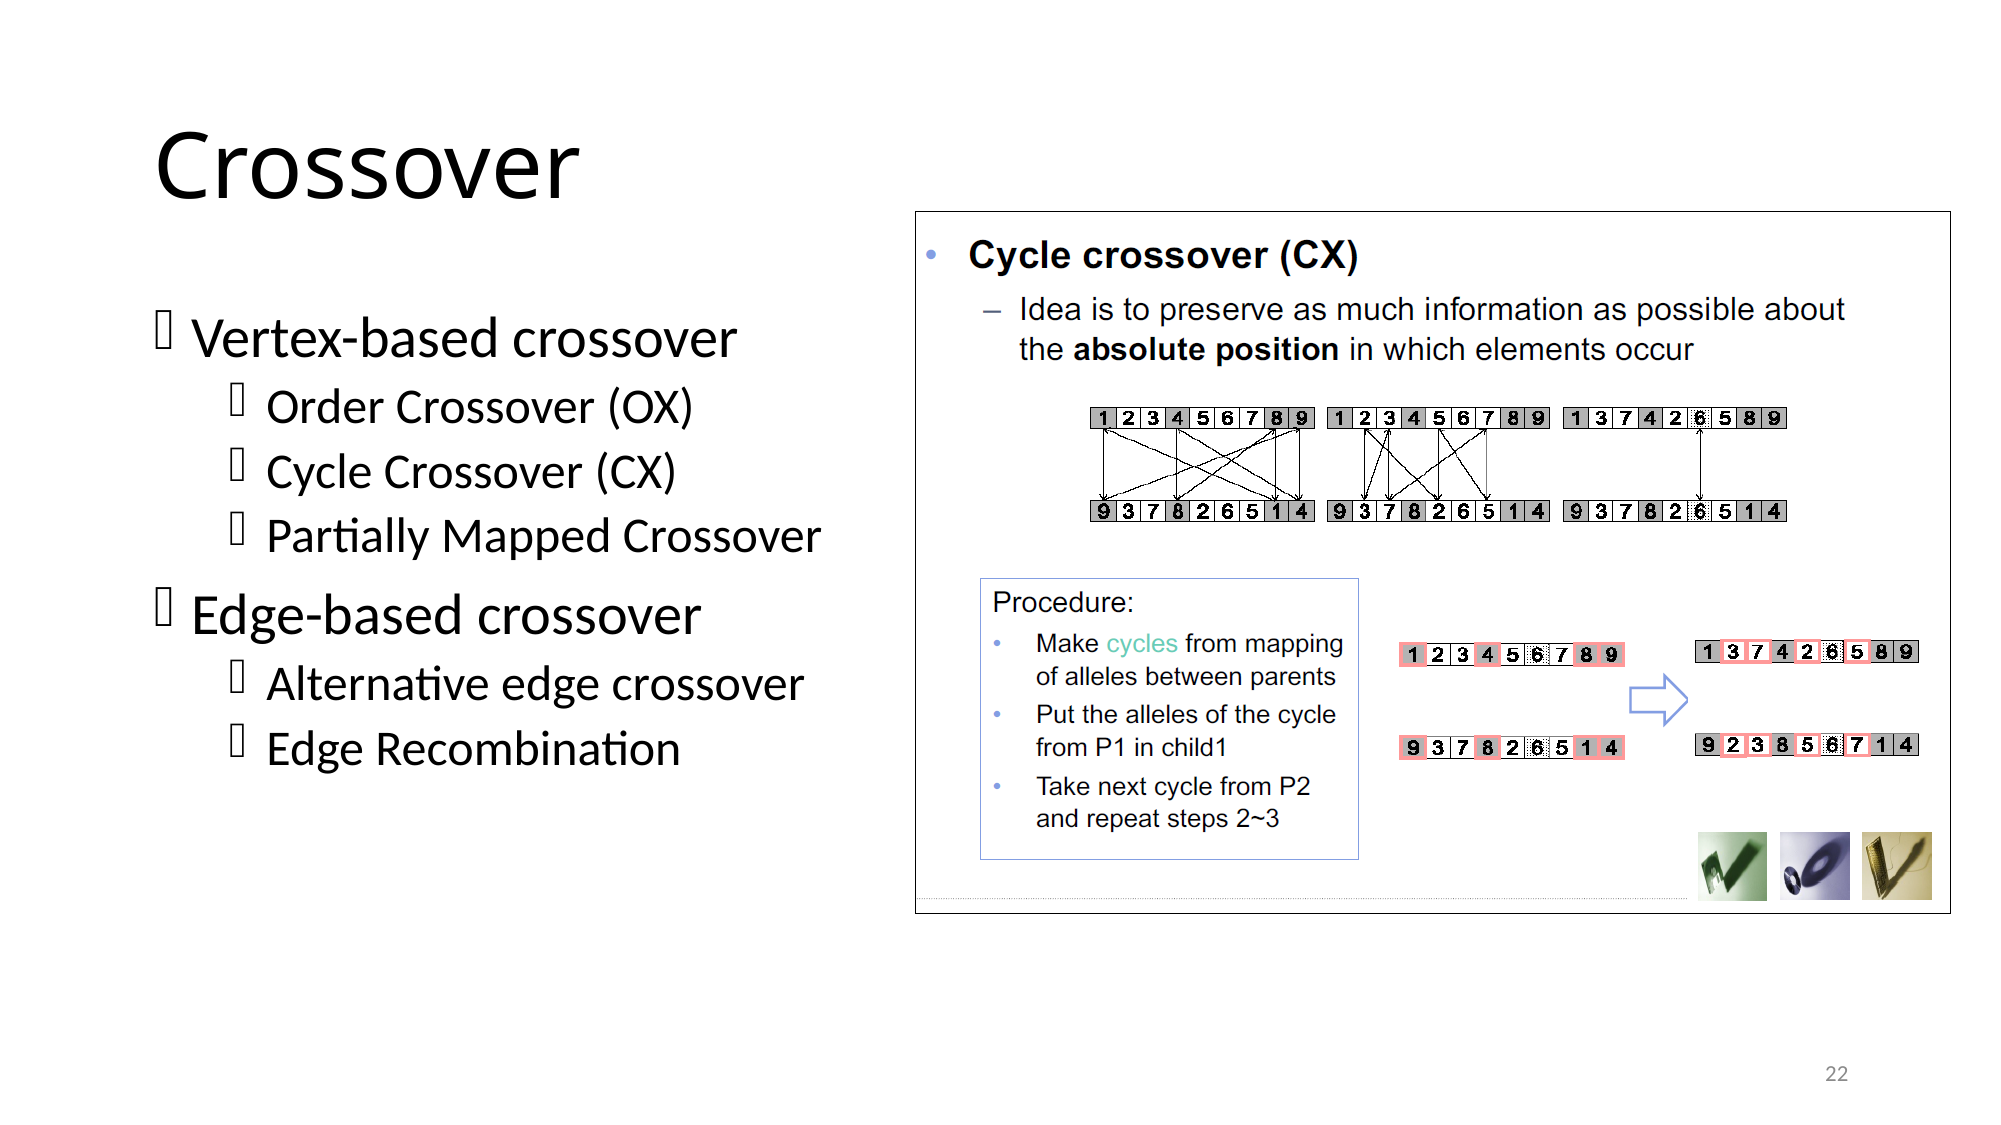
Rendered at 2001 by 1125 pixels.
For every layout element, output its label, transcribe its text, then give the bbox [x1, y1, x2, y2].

slide_number 22 [1413, 1042, 1864, 1103]
list Vertex-based crossover Order Crossover (OX) Cycle Crossover (CX) Partially Mapped Crossover Edge-based crossover Alternative edge crossover Edge Recombination [138, 299, 1864, 1014]
title Crossover [138, 60, 1864, 278]
picture [915, 211, 1951, 914]
